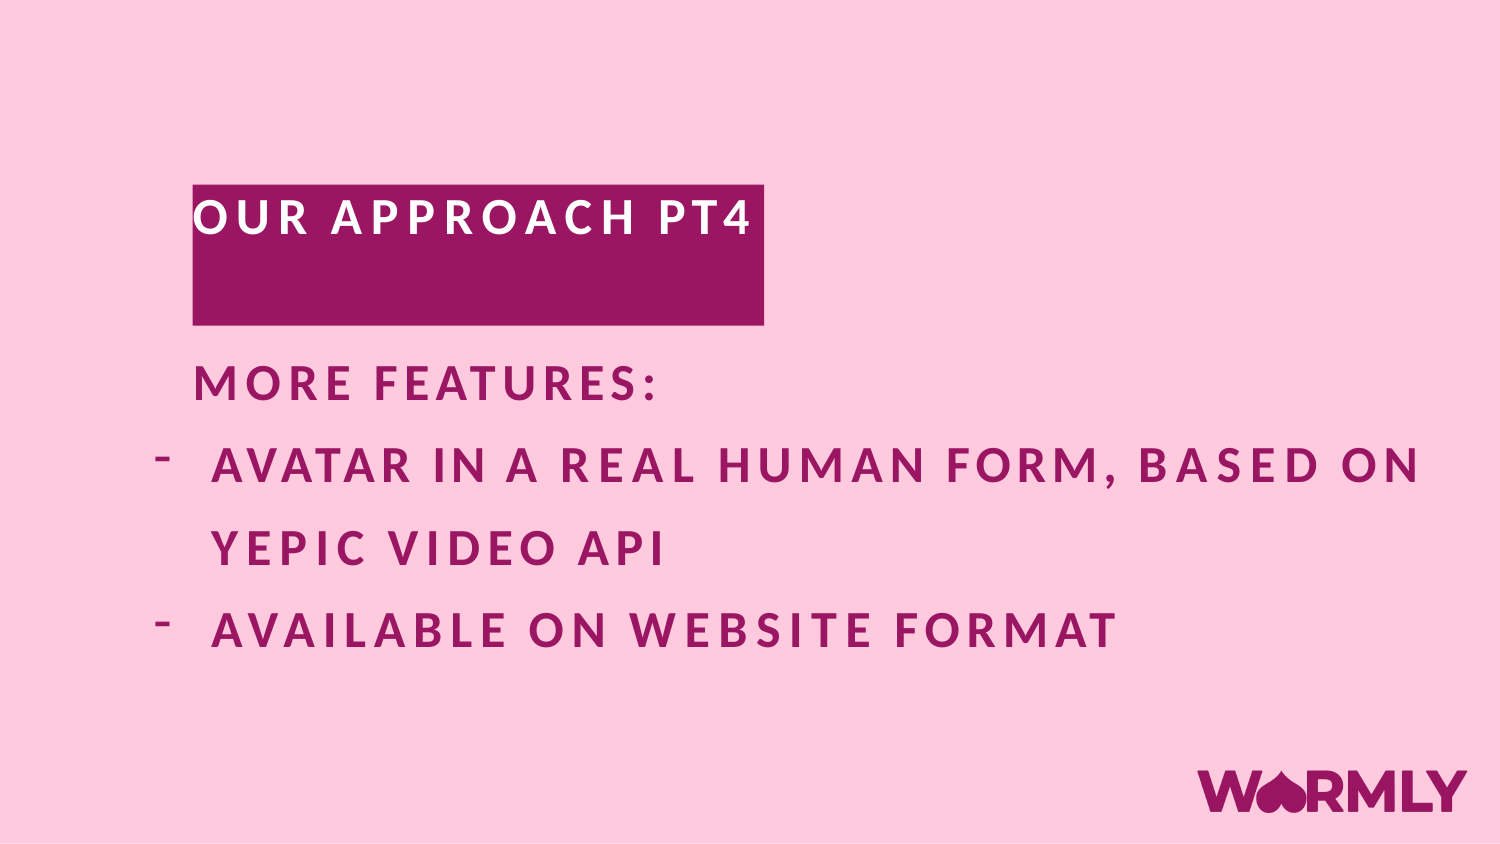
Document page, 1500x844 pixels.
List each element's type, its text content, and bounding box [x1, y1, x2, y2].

picture [1177, 690, 1486, 844]
title OUR APPROACH PT4 [192, 184, 765, 325]
text_box MORE FEATURES: AVATAR IN A REAL HUMAN FORM, BASED ON YEPIC VIDEO API AVAILABLE ON WEBSITE FORMAT [151, 325, 1452, 659]
